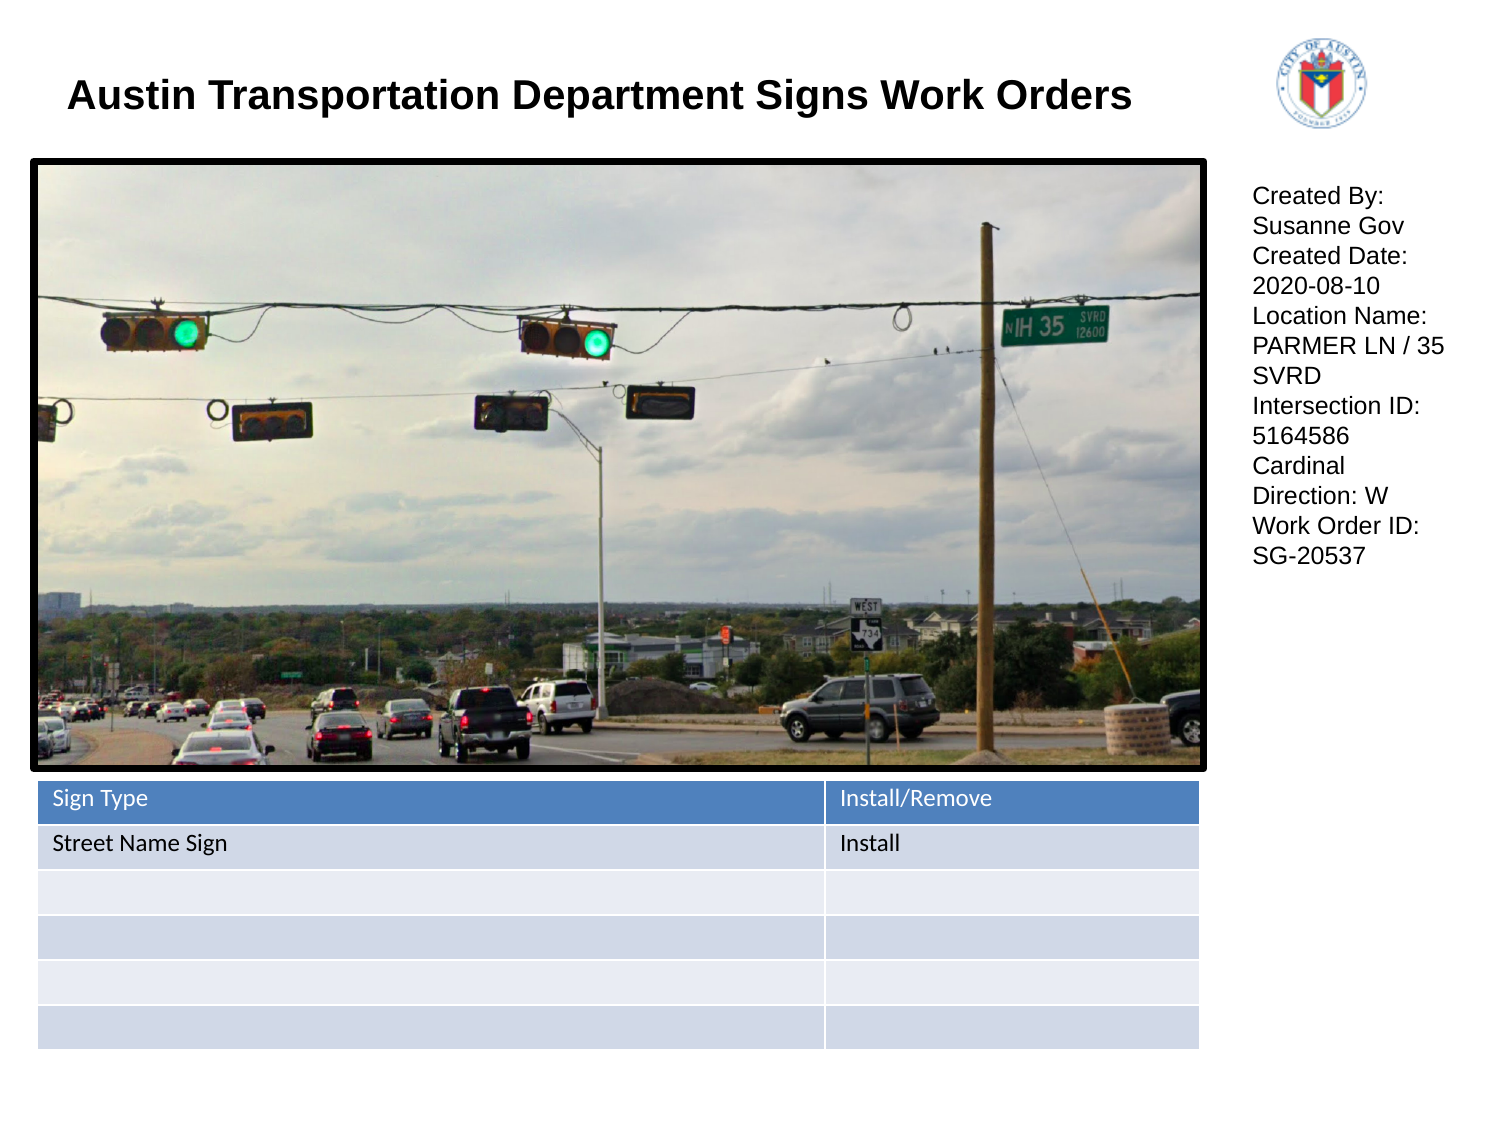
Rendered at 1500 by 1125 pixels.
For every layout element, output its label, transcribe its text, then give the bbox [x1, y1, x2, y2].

text_box Created By: Susanne Gov Created Date: 2020-08-10 Location Name: PARMER LN / 35 SVRD Intersection ID: 5164586 Cardinal Direction: W Work Order ID: SG-20537 [1237, 172, 1463, 577]
table_cell [38, 1006, 824, 1049]
table_cell [38, 871, 824, 914]
table_cell [38, 916, 824, 959]
table_header Install/Remove [826, 781, 1199, 824]
table_cell [826, 961, 1199, 1004]
table_cell [826, 871, 1199, 914]
table_cell Street Name Sign [38, 826, 824, 869]
table_cell [38, 961, 824, 1004]
table_header Sign Type [38, 781, 824, 824]
text_box Austin Transportation Department Signs Work Orders [51, 60, 1149, 125]
table_cell Install [826, 826, 1199, 869]
picture [1274, 37, 1369, 132]
table_cell [826, 916, 1199, 959]
picture [37, 164, 1201, 766]
table_cell [826, 1006, 1199, 1049]
